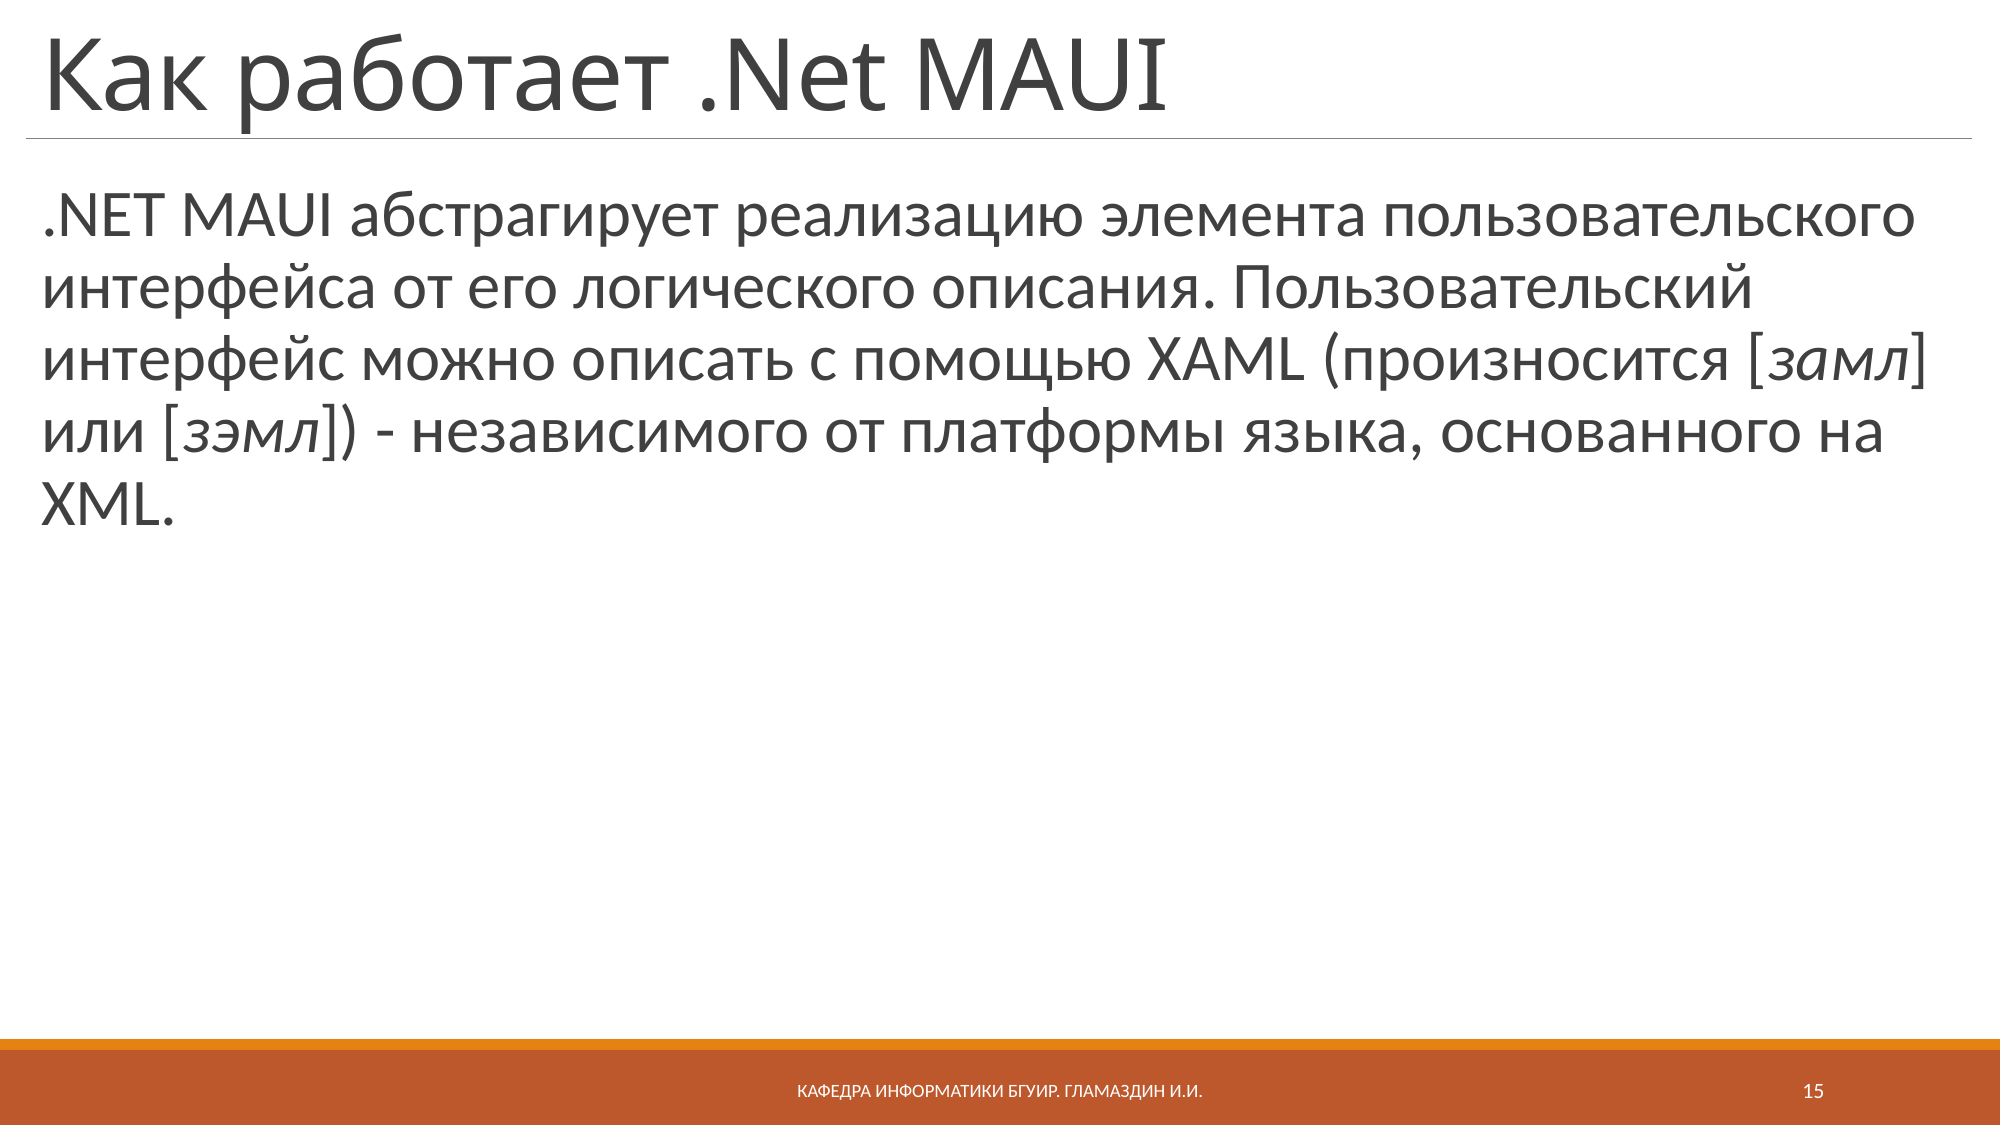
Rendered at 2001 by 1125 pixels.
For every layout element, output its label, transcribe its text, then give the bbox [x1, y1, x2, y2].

footer Кафедра информатики бгуир. Гламаздин И.и. [604, 1059, 1396, 1120]
slide_number 15 [1624, 1059, 1840, 1120]
list .NET MAUI абстрагирует реализацию элемента пользовательского интерфейса от его логического описания. Пользовательский интерфейс можно описать с помощью XAML (произносится [замл] или [зэмл]) - независимого от платформы языка, основанного на XML. [25, 171, 1972, 1034]
title Как работает .Net MAUI [25, 14, 1972, 139]
